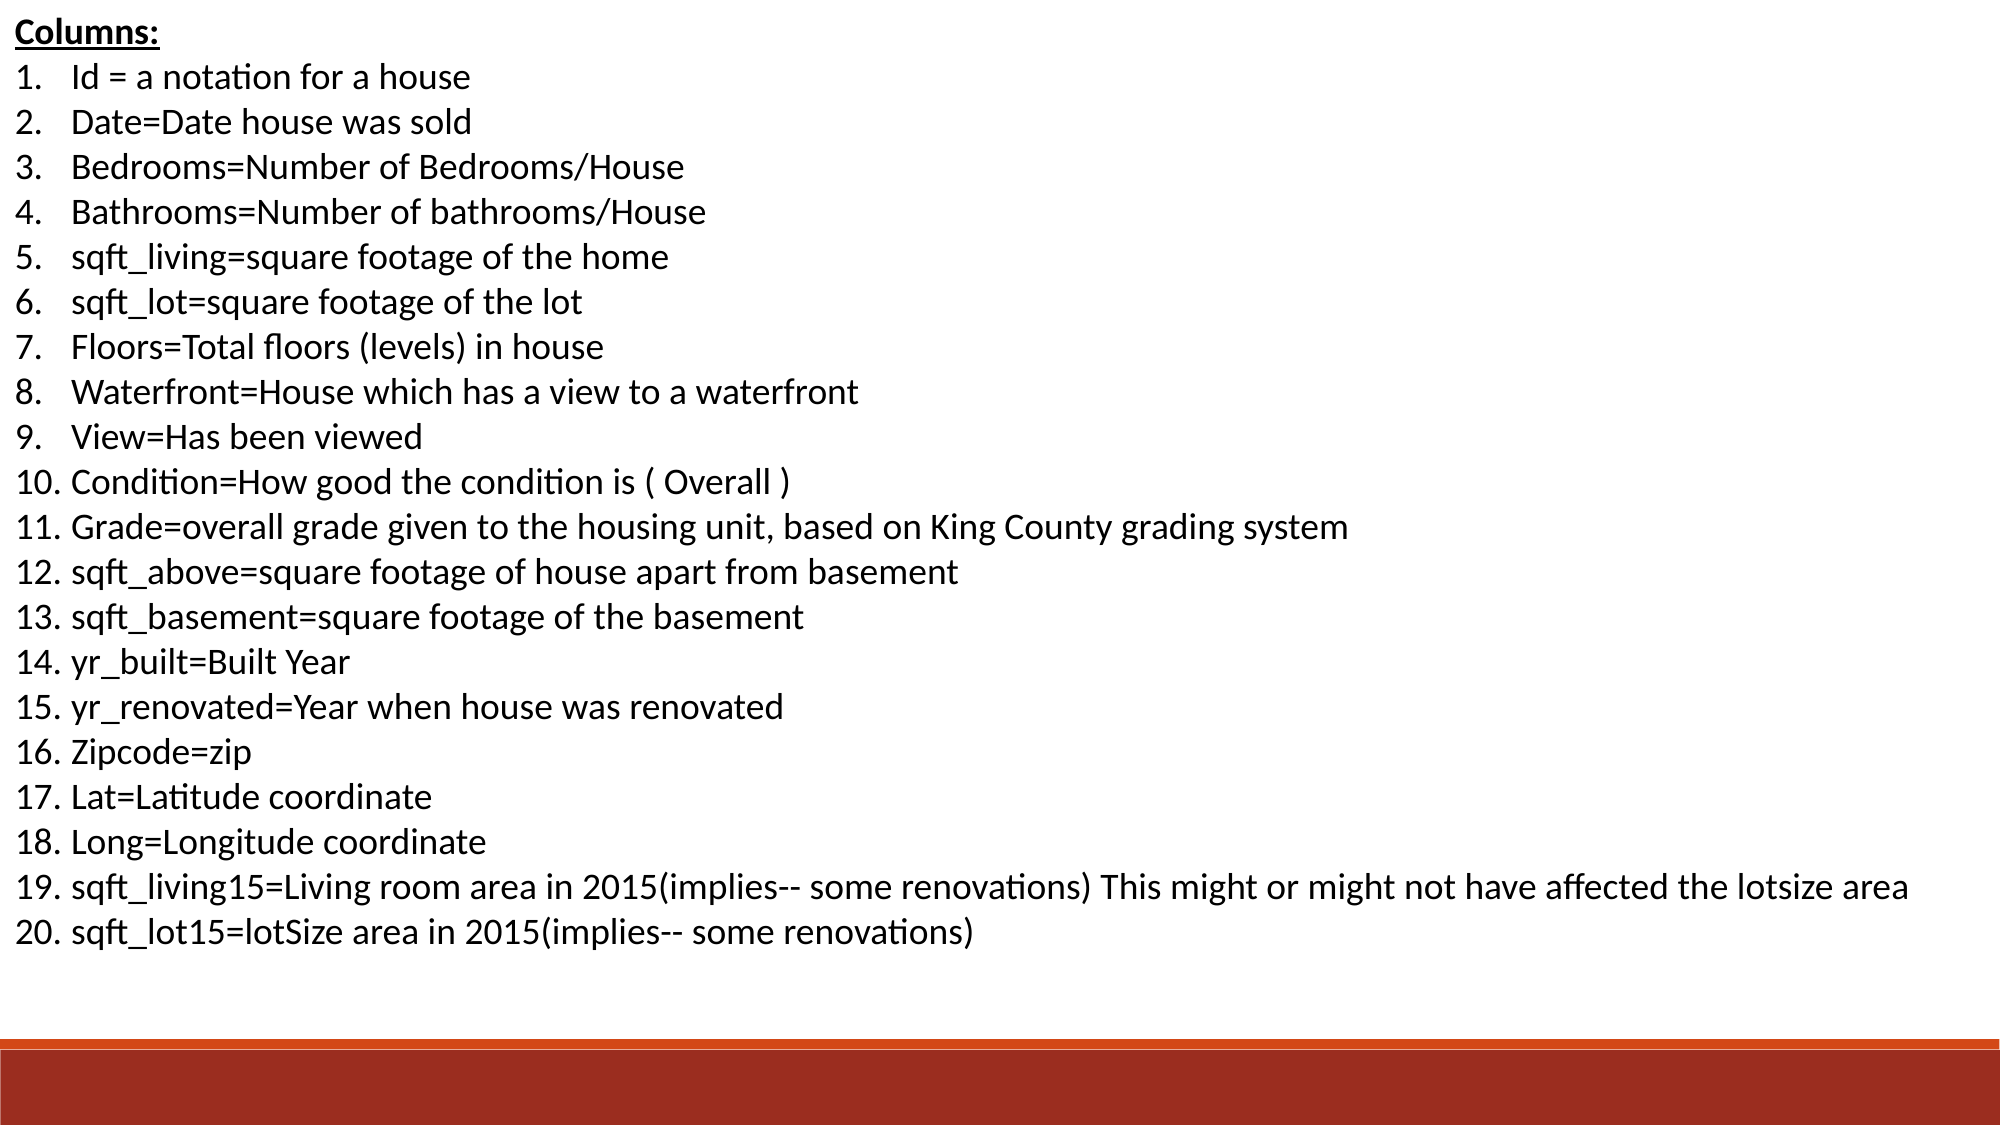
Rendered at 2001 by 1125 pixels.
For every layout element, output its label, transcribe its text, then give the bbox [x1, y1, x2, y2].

text_box Columns: Id = a notation for a house Date=Date house was sold Bedrooms=Number of Bedrooms/House Bathrooms=Number of bathrooms/House sqft_living=square footage of the home sqft_lot=square footage of the lot Floors=Total floors (levels) in house Waterfront=House which has a view to a waterfront View=Has been viewed Condition=How good the condition is ( Overall ) Grade=overall grade given to the housing unit, based on King County grading system sqft_above=square footage of house apart from basement sqft_basement=square footage of the basement yr_built=Built Year yr_renovated=Year when house was renovated Zipcode=zip Lat=Latitude coordinate Long=Longitude coordinate sqft_living15=Living room area in 2015(implies-- some renovations) This might or might not have affected the lotsize area sqft_lot15=lotSize area in 2015(implies-- some renovations) [0, 0, 2000, 960]
